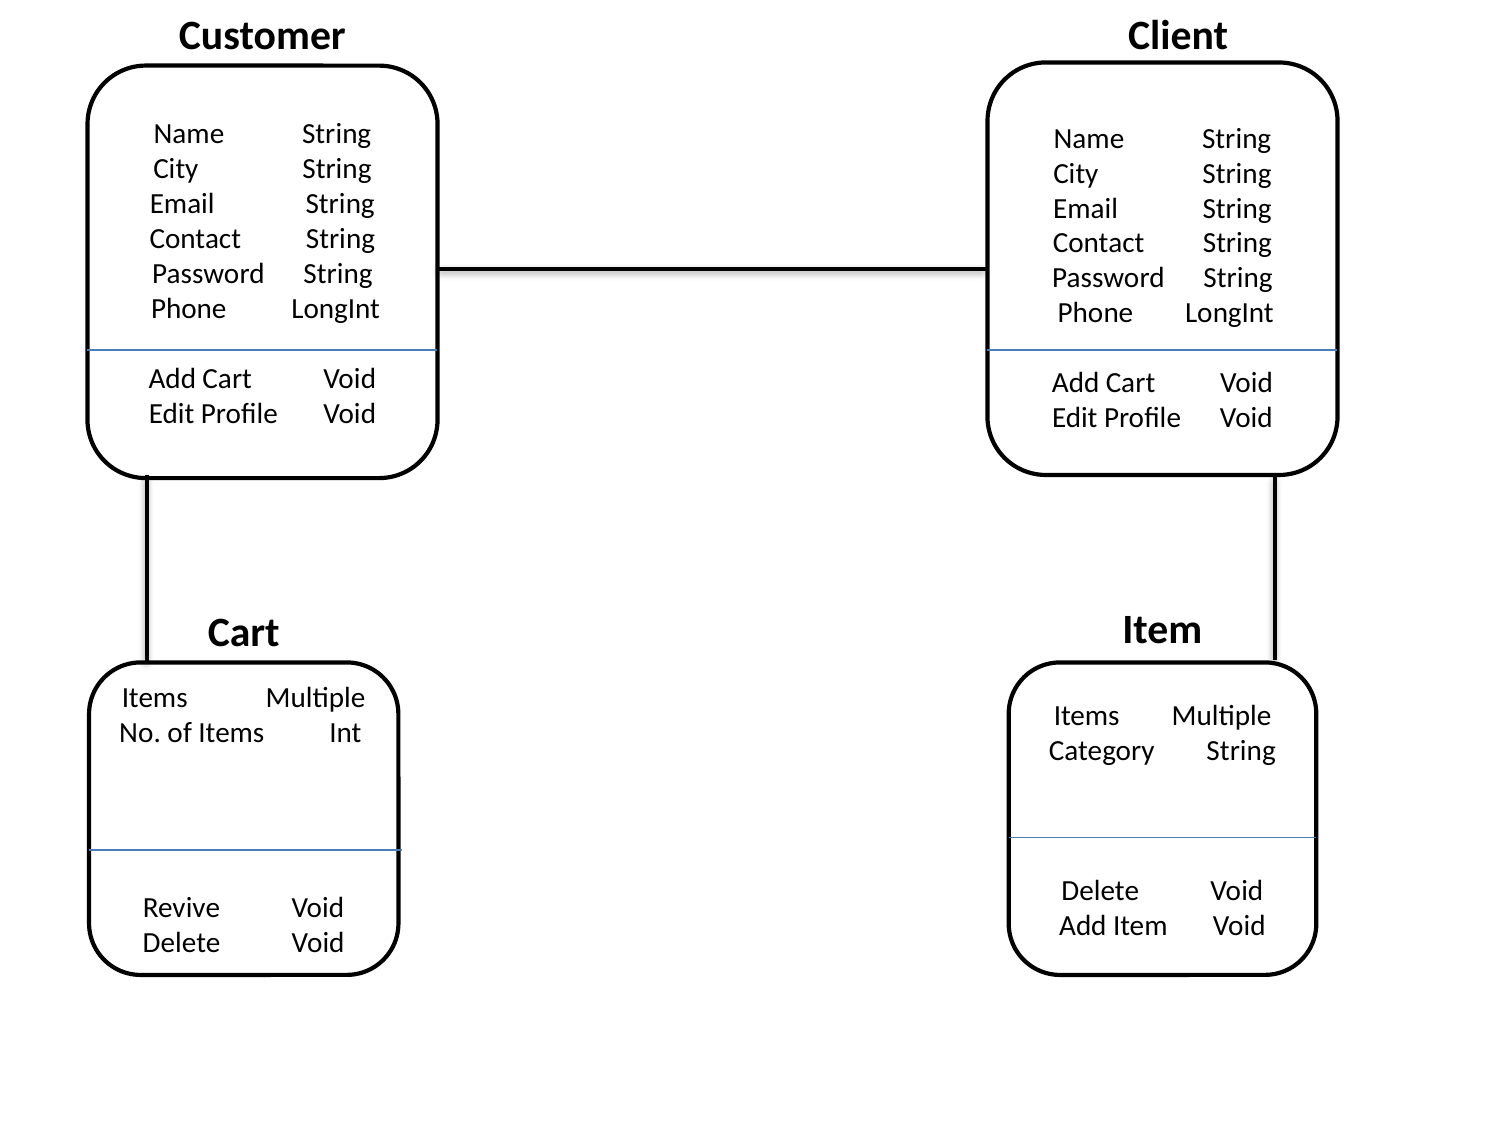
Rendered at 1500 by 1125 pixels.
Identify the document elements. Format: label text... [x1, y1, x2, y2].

text_box Items Multiple Category String Delete Void Add Item Void [1006, 660, 1319, 978]
text_box Name String City String Email String Contact String Password String Phone LongInt Add Cart Void Edit Profile Void [85, 63, 440, 481]
text_box Cart [192, 596, 295, 662]
text_box Items Multiple No. of Items Int Revive Void Delete Void [86, 660, 401, 978]
text_box Name String City String Email String Contact String Password String Phone LongInt Add Cart Void Edit Profile Void [985, 60, 1340, 478]
text_box Customer [163, 0, 362, 65]
text_box Item [1107, 594, 1218, 660]
text_box Client [1112, 0, 1244, 65]
